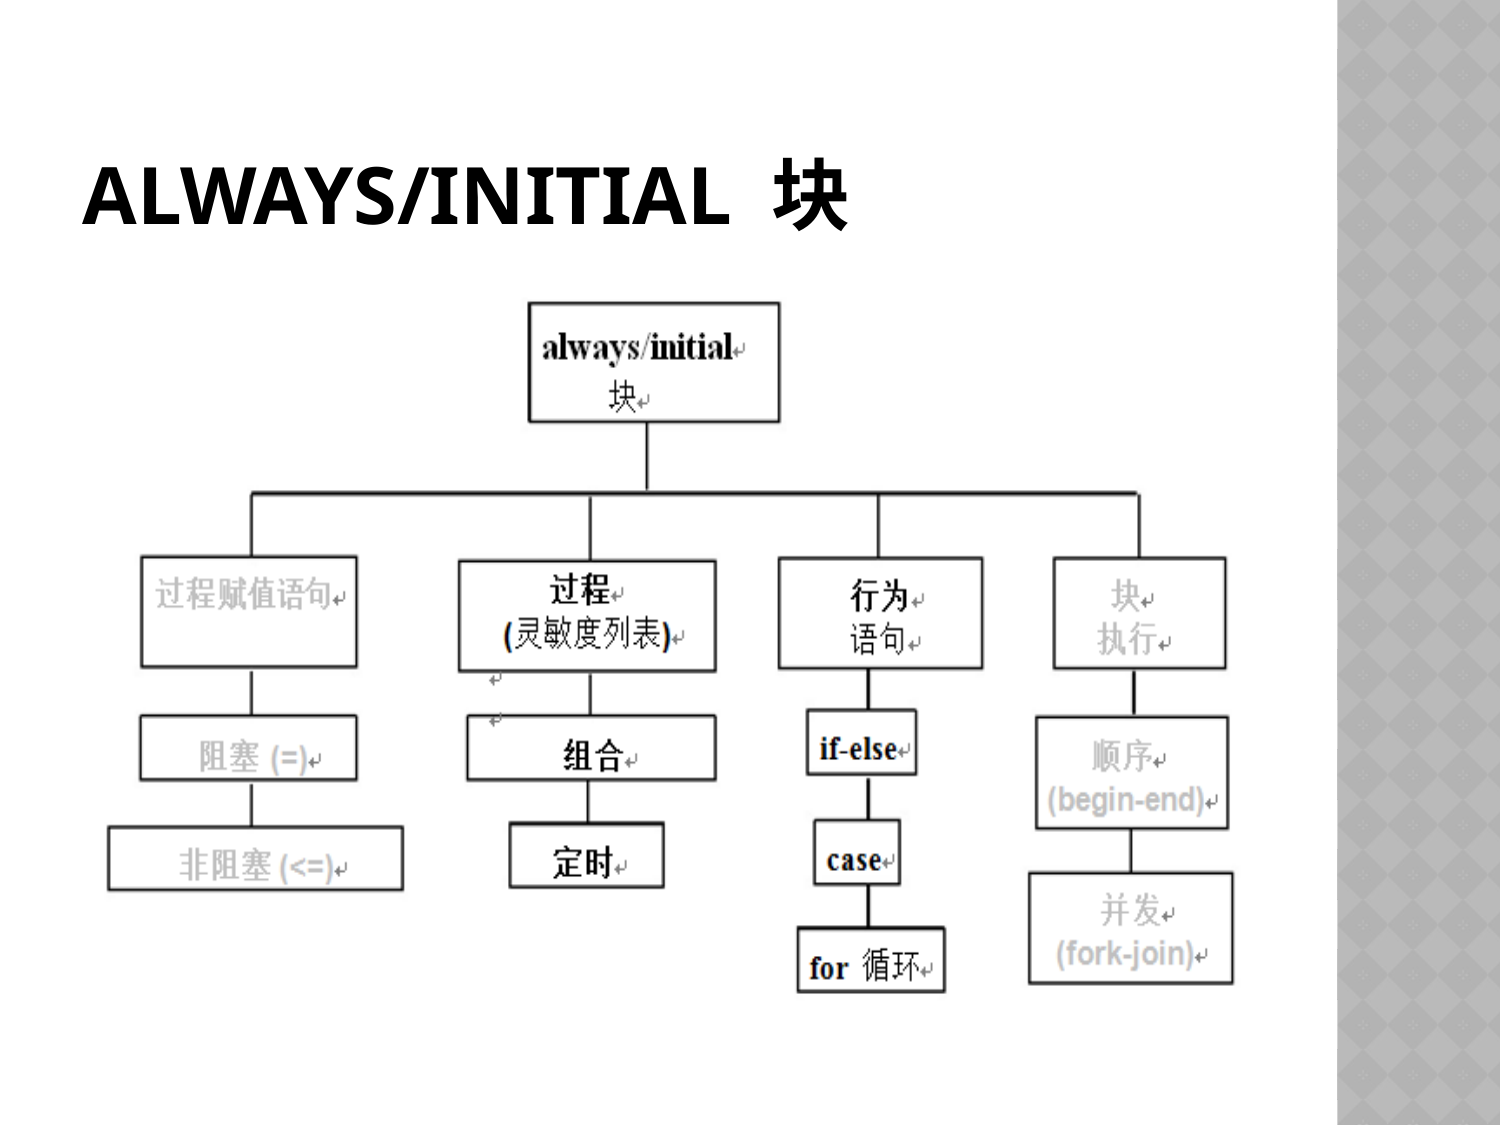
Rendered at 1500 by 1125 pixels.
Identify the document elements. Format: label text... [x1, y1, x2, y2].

picture [76, 290, 1271, 1073]
text_box [1337, 0, 1500, 1125]
title Always/Initial 块 [75, 52, 1263, 240]
